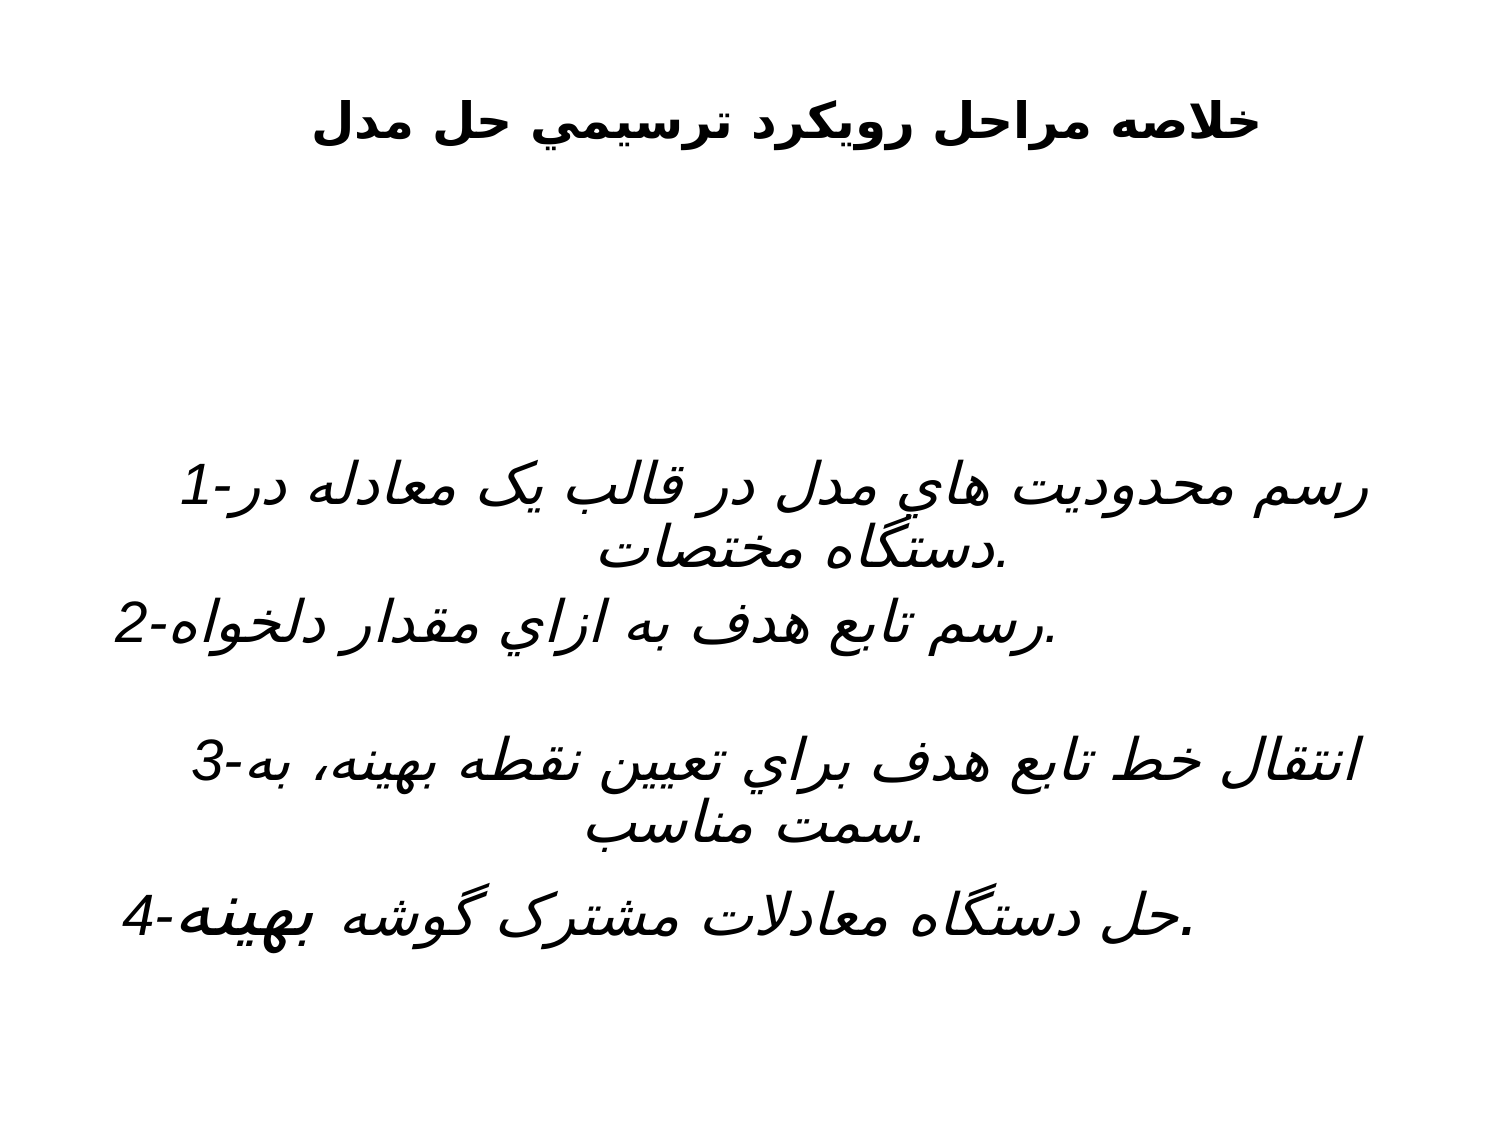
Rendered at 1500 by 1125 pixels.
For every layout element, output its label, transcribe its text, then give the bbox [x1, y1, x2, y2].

title [0, 45, 1350, 233]
list خلاصه مراحل رويکرد ترسيمي حل مدل 1-رسم محدوديت هاي مدل در قالب يک معادله در دستگاه مختصات. 2-رسم تابع هدف به ازاي مقدار دلخواه. 3-انتقال خط تابع هدف براي تعيين نقطه بهينه، به سمت مناسب. 4-حل دستگاه معادلات مشترک گوشه بهينه. [100, 66, 1451, 809]
